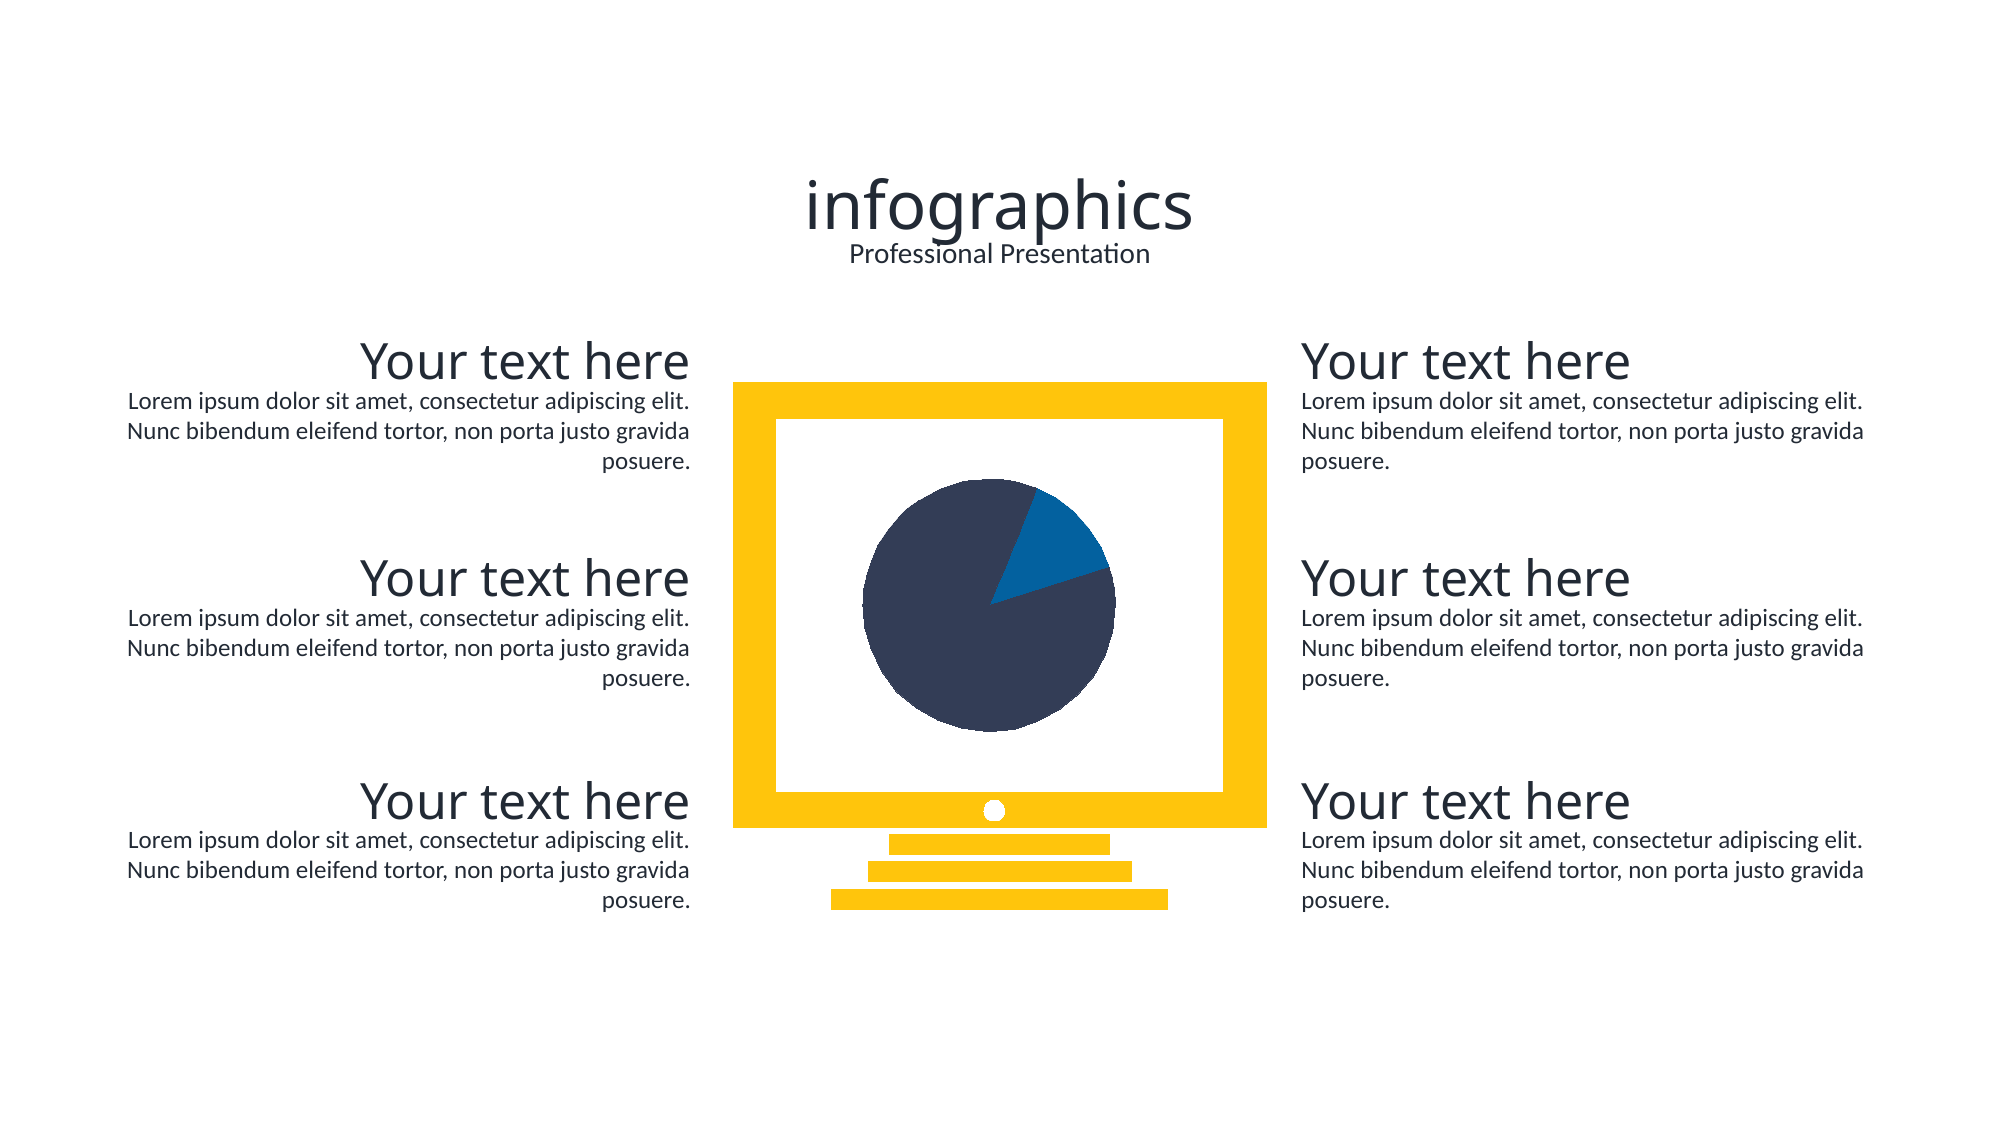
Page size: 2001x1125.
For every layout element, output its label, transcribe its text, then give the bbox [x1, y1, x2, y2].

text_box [132, 155, 1868, 277]
text_box Your text here [91, 322, 706, 398]
text_box Your text here [1286, 322, 1901, 398]
text_box Your text here [1286, 761, 1901, 837]
text_box Lorem ipsum dolor sit amet, consectetur adipiscing elit. Nunc bibendum eleifend tortor, non porta justo gravida posuere. [1286, 837, 1901, 922]
text_box Lorem ipsum dolor sit amet, consectetur adipiscing elit. Nunc bibendum eleifend tortor, non porta justo gravida posuere. [91, 398, 706, 482]
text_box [733, 382, 1267, 910]
text_box Your text here [91, 761, 706, 837]
text_box Your text here [1286, 539, 1901, 614]
text_box Lorem ipsum dolor sit amet, consectetur adipiscing elit. Nunc bibendum eleifend tortor, non porta justo gravida posuere. [91, 614, 706, 699]
text_box Your text here [91, 539, 706, 614]
text_box Lorem ipsum dolor sit amet, consectetur adipiscing elit. Nunc bibendum eleifend tortor, non porta justo gravida posuere. [1286, 398, 1901, 482]
text_box Lorem ipsum dolor sit amet, consectetur adipiscing elit. Nunc bibendum eleifend tortor, non porta justo gravida posuere. [91, 837, 706, 922]
text_box Lorem ipsum dolor sit amet, consectetur adipiscing elit. Nunc bibendum eleifend tortor, non porta justo gravida posuere. [1286, 614, 1901, 699]
